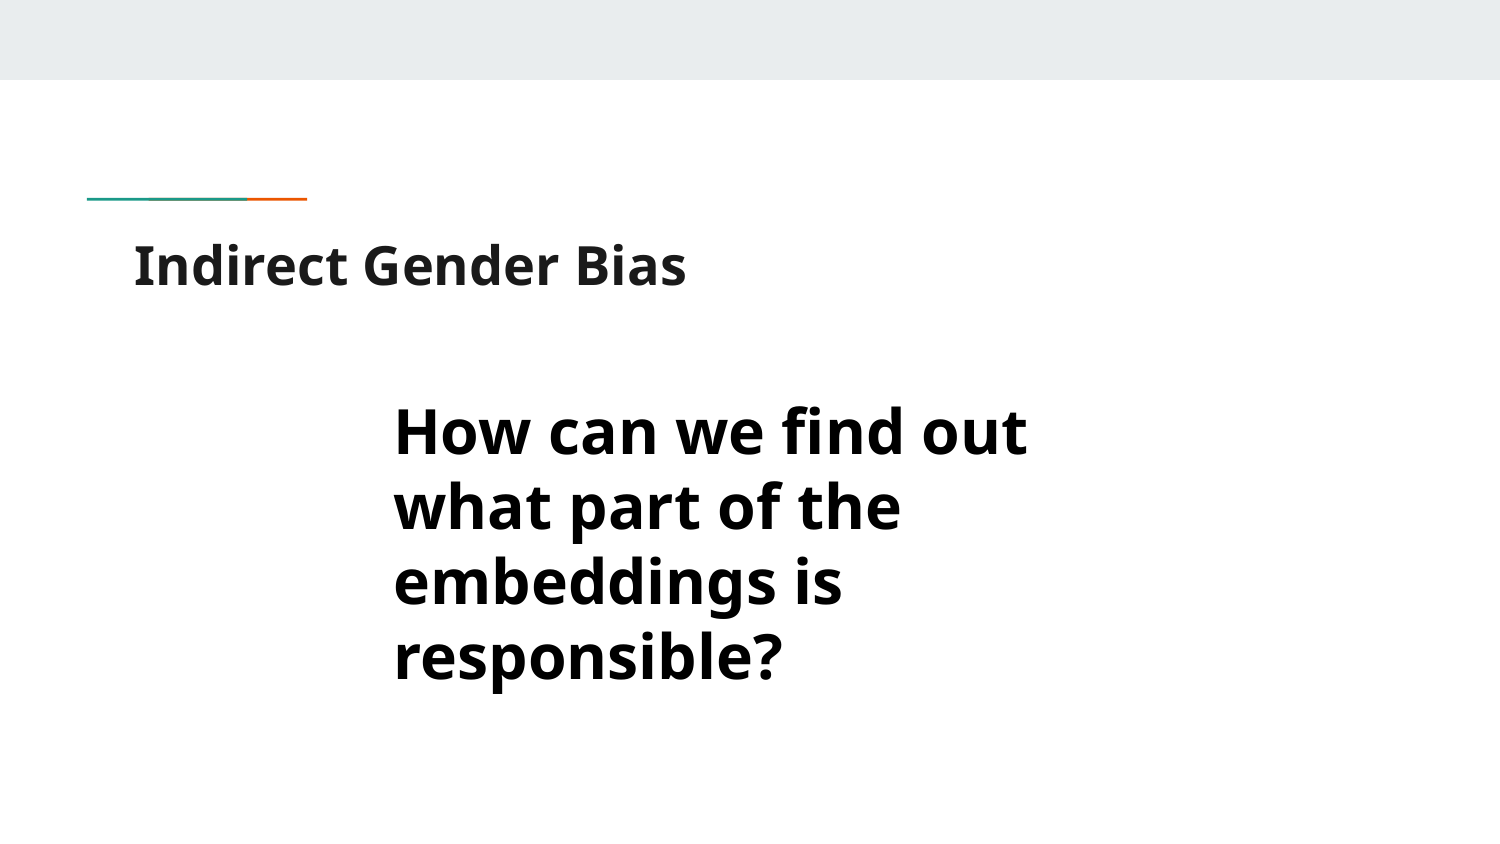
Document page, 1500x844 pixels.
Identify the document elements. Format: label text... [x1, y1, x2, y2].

text_box How can we find out what part of the embeddings is responsible? [378, 302, 1171, 817]
title Indirect Gender Bias [119, 216, 1381, 305]
picture [430, 316, 1031, 802]
